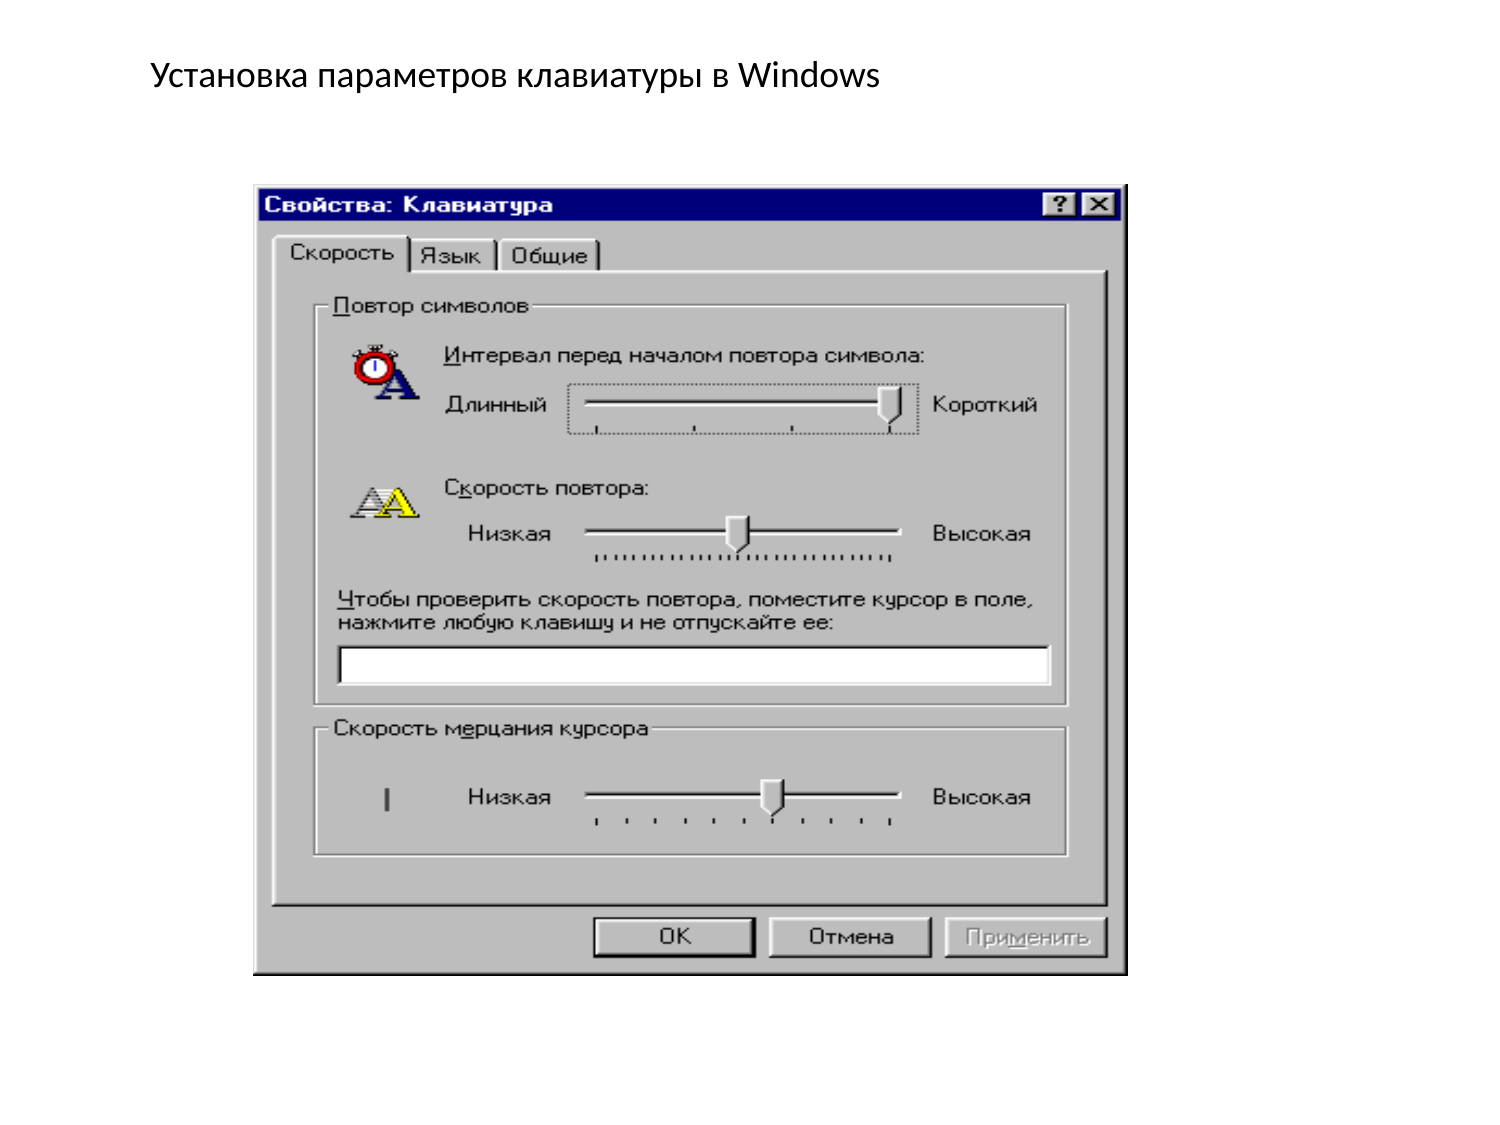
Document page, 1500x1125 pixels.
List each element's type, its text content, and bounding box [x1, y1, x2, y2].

text_box Установка параметров клавиатуры в Windows [135, 42, 1270, 148]
picture [253, 184, 1129, 977]
